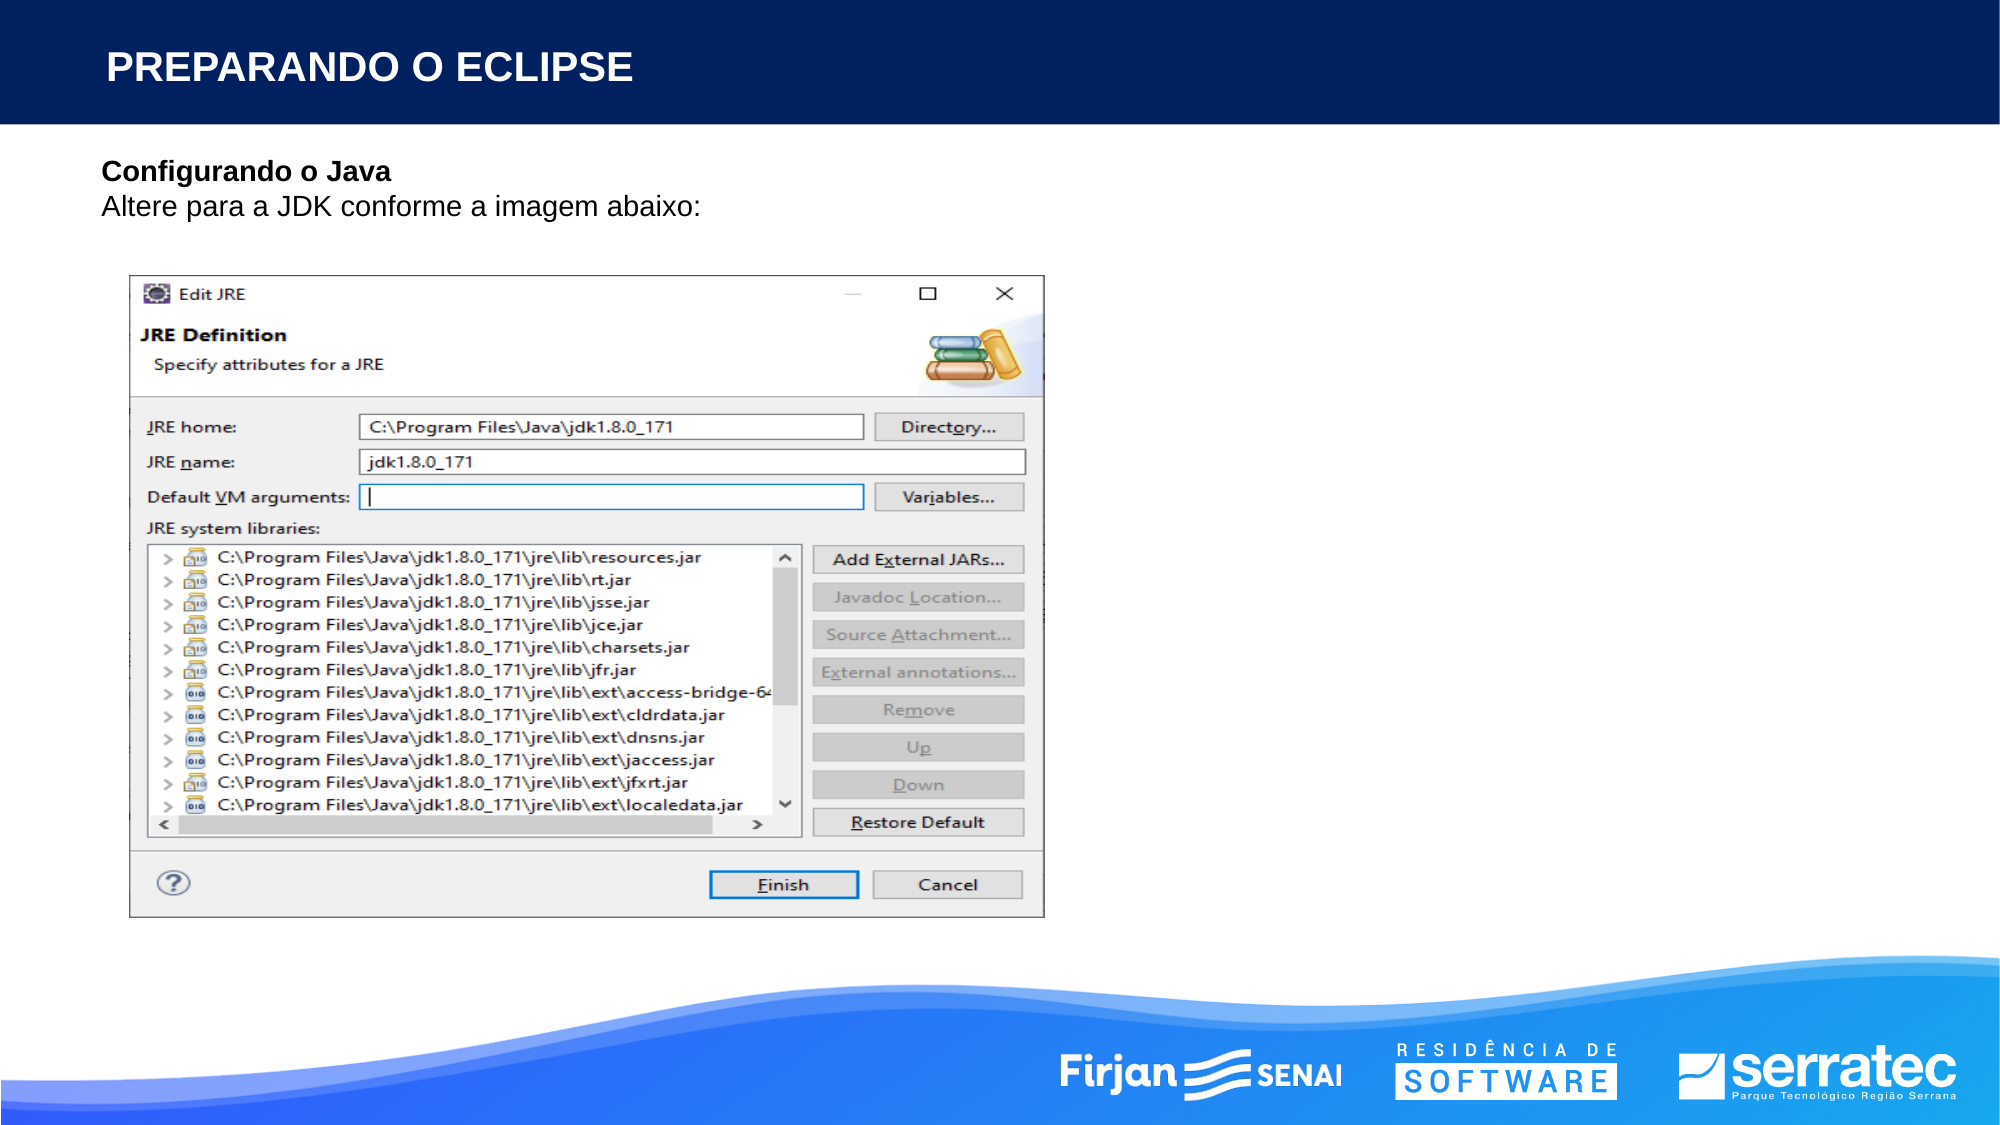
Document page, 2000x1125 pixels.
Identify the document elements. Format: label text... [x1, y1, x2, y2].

picture [129, 274, 1046, 919]
text_box PREPARANDO O ECLIPSE [91, 0, 1922, 133]
picture [1, 943, 2000, 1125]
text_box Configurando o Java Altere para a JDK conforme a imagem abaixo: [86, 144, 1922, 230]
